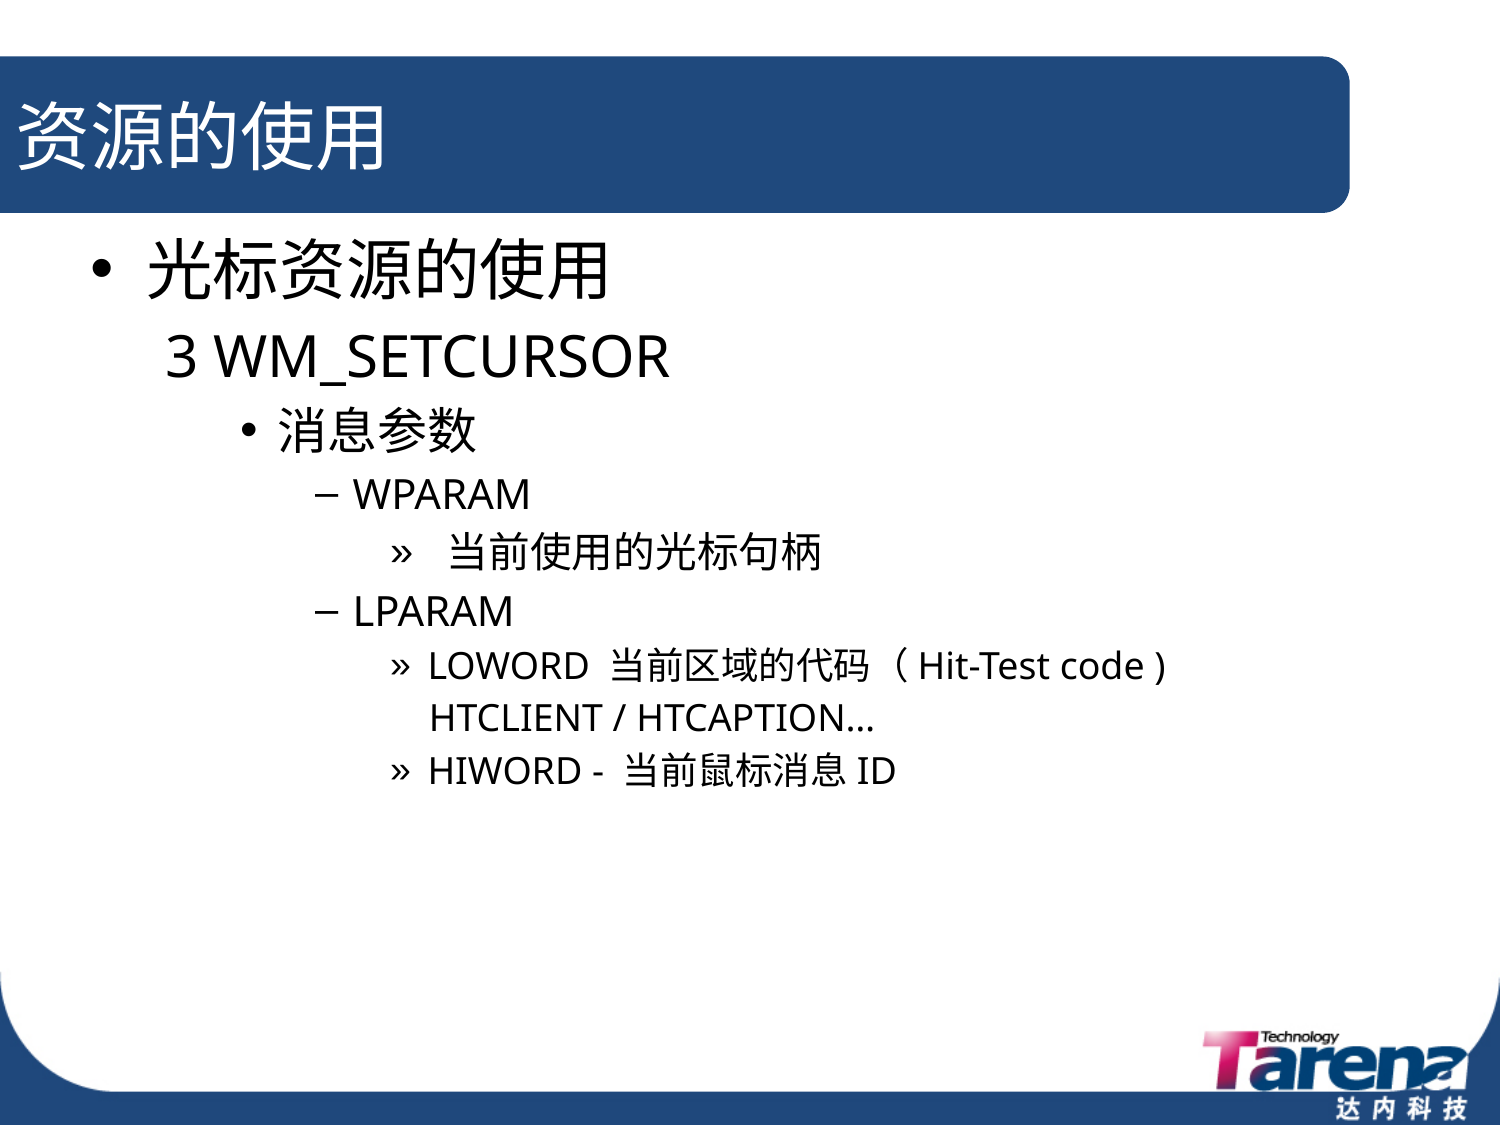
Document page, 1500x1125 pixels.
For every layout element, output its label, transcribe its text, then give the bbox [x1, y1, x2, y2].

list 光标资源的使用 3 WM_SETCURSOR 消息参数 WPARAM 当前使用的光标句柄 LPARAM LOWORD 当前区域的代码（Hit-Test code ) HTCLIENT / HTCAPTION… HIWORD - 当前鼠标消息ID [74, 219, 1426, 1048]
title 资源的使用 [0, 58, 1346, 212]
picture [0, 0, 1500, 1125]
